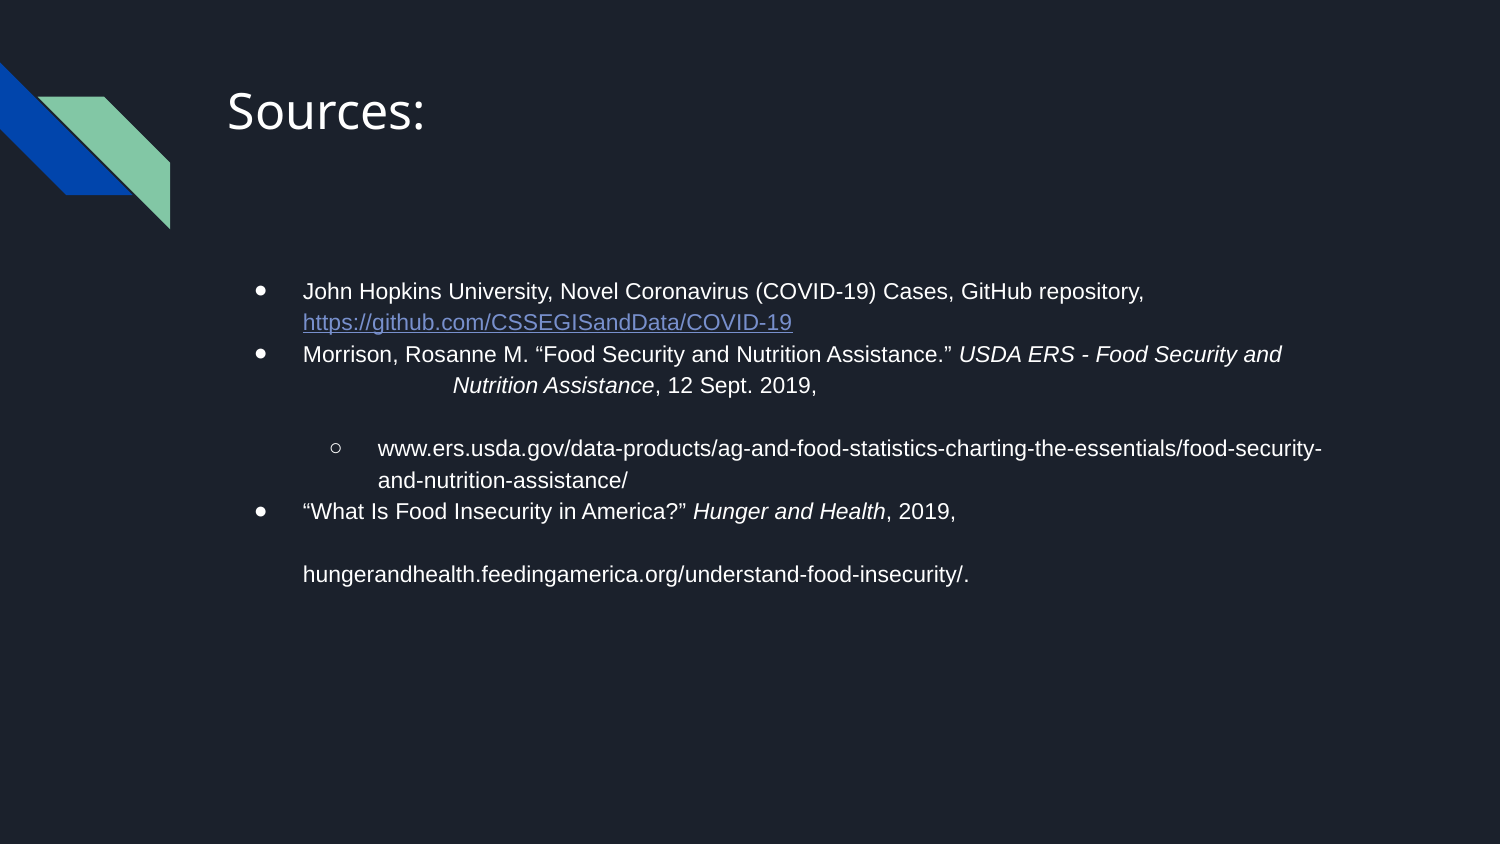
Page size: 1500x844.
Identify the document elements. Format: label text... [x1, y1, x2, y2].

title Sources: [212, 64, 1368, 215]
list John Hopkins University, Novel Coronavirus (COVID-19) Cases, GitHub repository, https://github.com/CSSEGISandData/COVID-19 Morrison, Rosanne M. “Food Security and Nutrition Assistance.” USDA ERS - Food Security and Nutrition Assistance, 12 Sept. 2019, www.ers.usda.gov/data-products/ag-and-food-statistics-charting-the-essentials/food-security-and-nutrition-assistance/ “What Is Food Insecurity in America?” Hunger and Health, 2019, hungerandhealth.feedingamerica.org/understand-food-insecurity/. [212, 257, 1368, 735]
